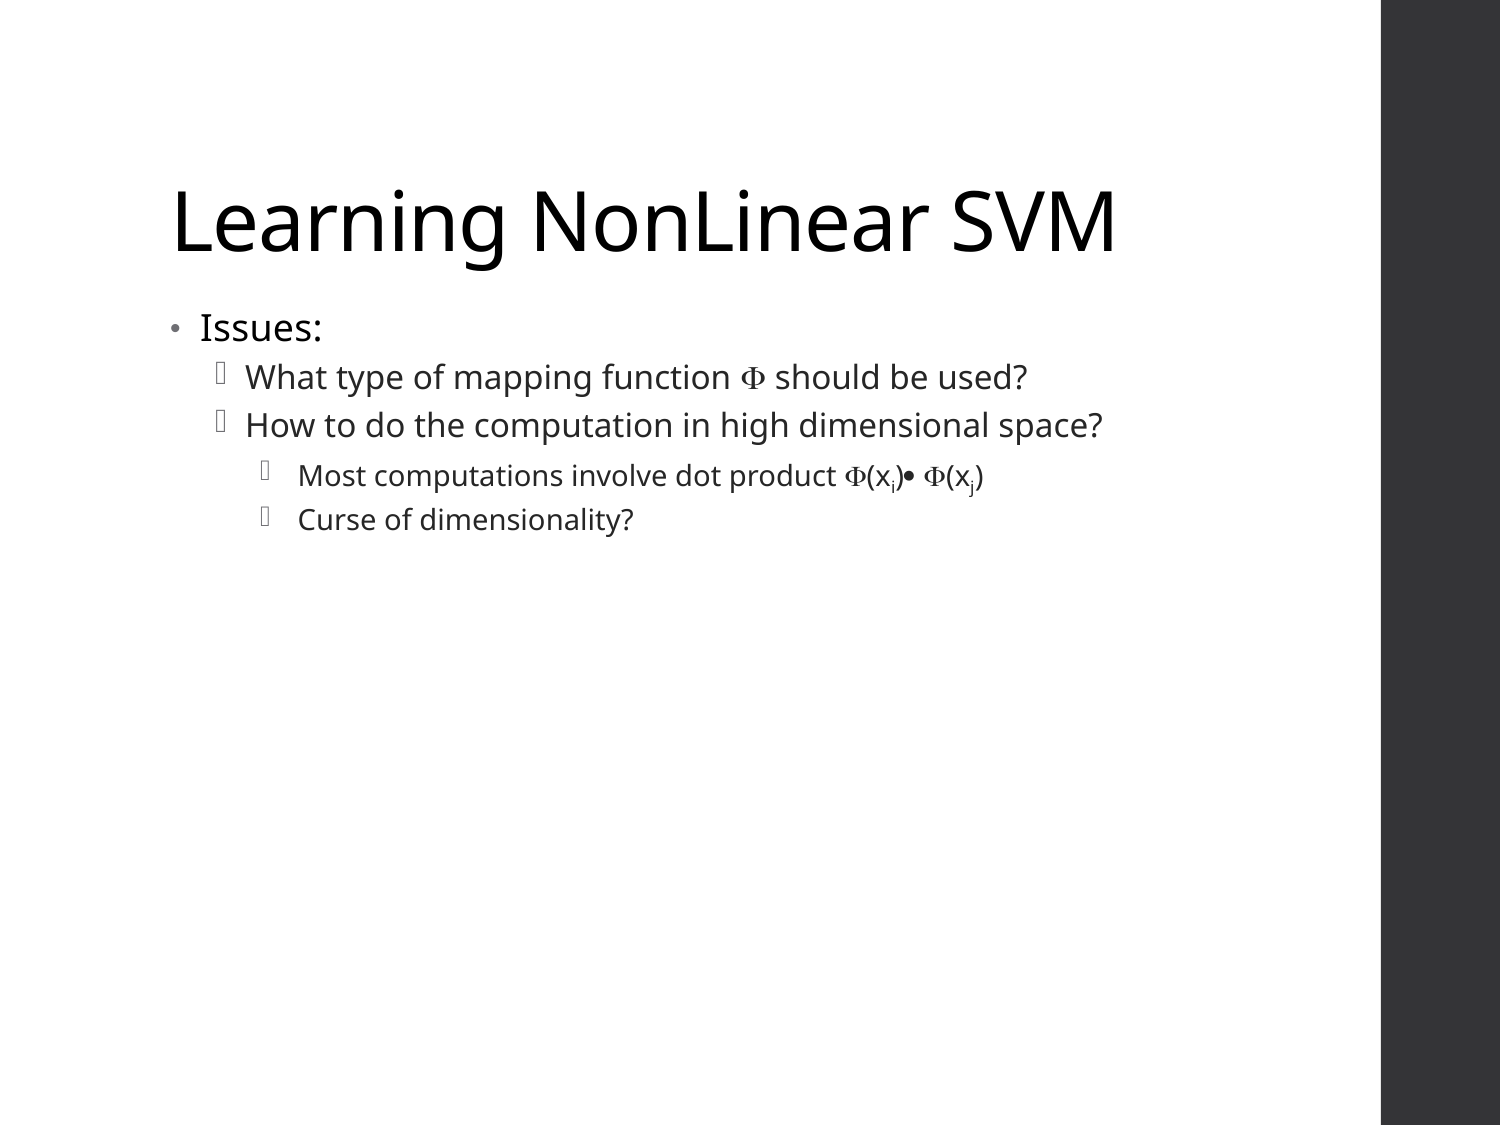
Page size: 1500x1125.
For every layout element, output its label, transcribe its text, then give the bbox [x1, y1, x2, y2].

title Learning NonLinear SVM [155, 60, 1348, 278]
list Issues: What type of mapping function  should be used? How to do the computation in high dimensional space? Most computations involve dot product (xi) (xj) Curse of dimensionality? [155, 299, 1213, 1014]
